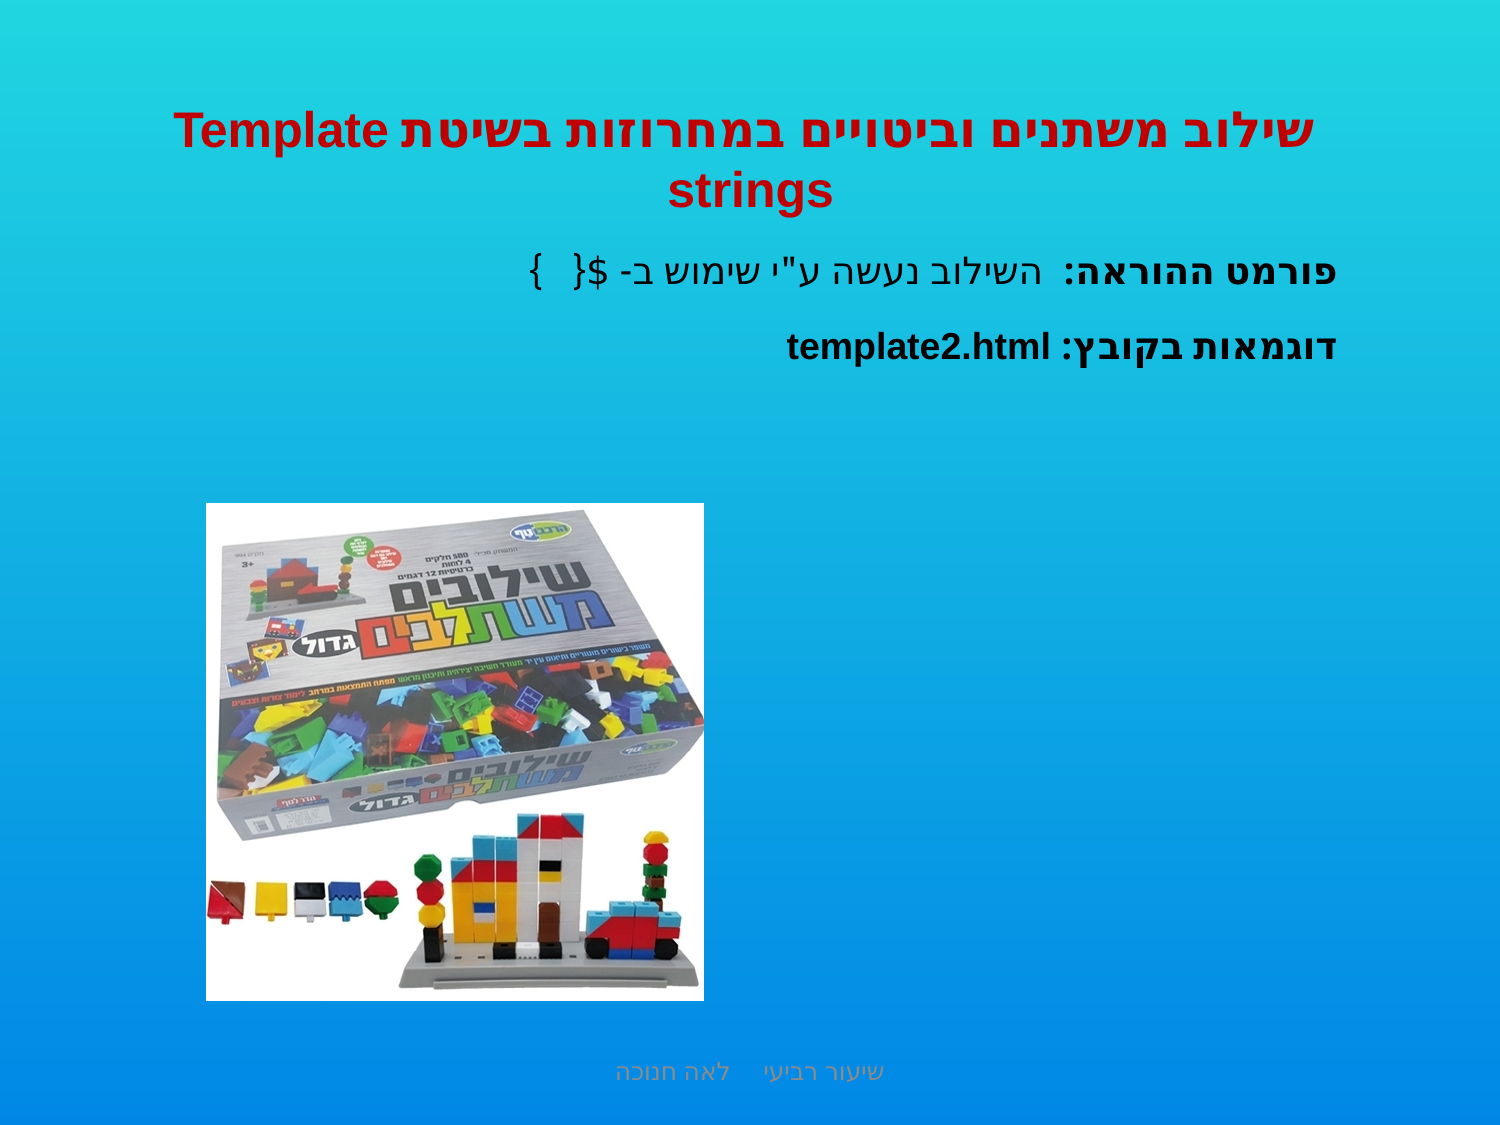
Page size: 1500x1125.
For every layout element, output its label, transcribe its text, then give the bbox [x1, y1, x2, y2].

text_box שילוב משתנים וביטויים במחרוזות בשיטת Template strings פורמט ההוראה: השילוב נעשה ע"י שימוש ב- ${ } דוגמאות בקובץ: template2.html [135, 89, 1353, 635]
picture [201, 891, 205, 902]
picture [206, 504, 705, 1001]
footer שיעור רביעי לאה חנוכה [512, 1042, 988, 1103]
